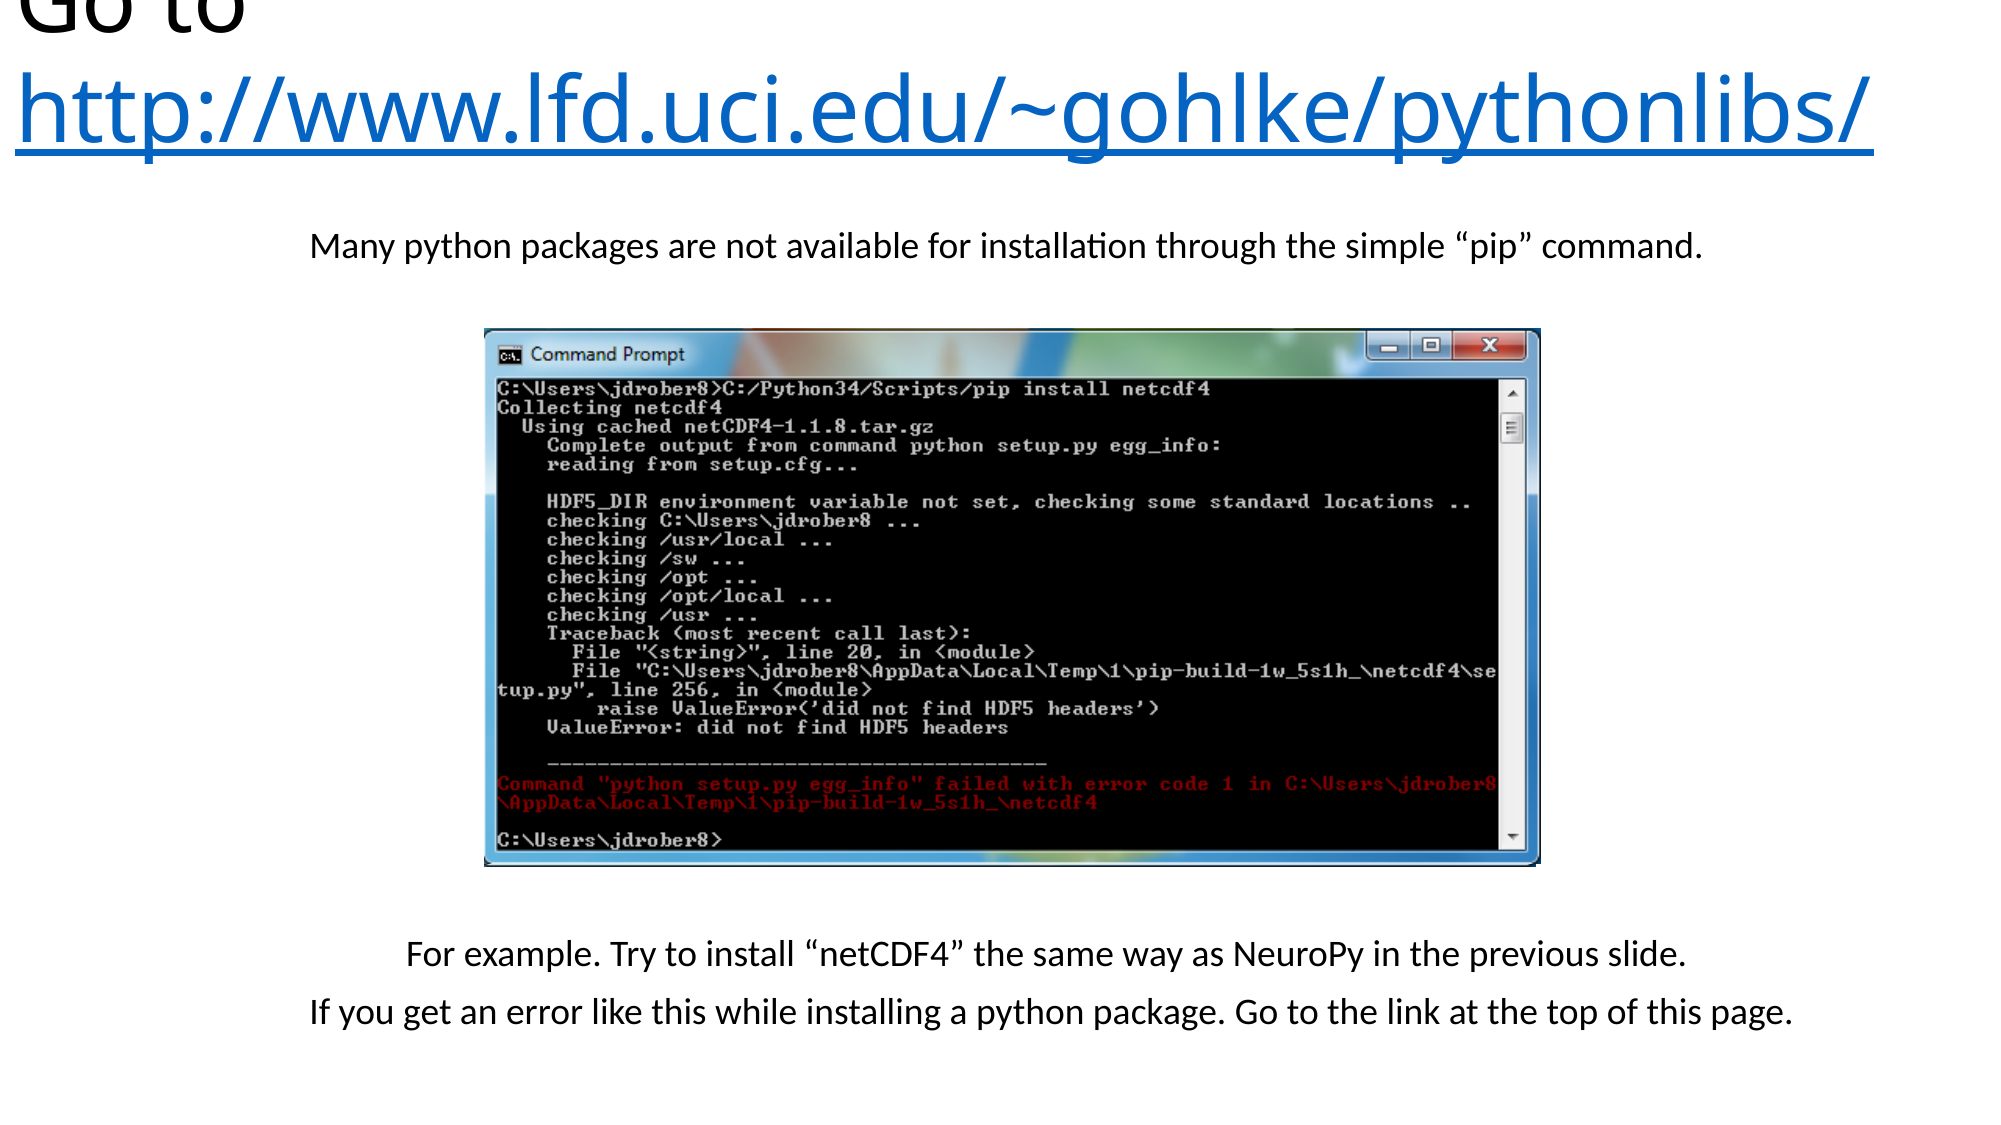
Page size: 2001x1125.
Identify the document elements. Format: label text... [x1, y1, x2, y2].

title Go to http://www.lfd.uci.edu/~gohlke/pythonlibs/ [0, 0, 1904, 168]
text_box Many python packages are not available for installation through the simple “pip” command. [294, 213, 1768, 274]
text_box For example. Try to install “netCDF4” the same way as NeuroPy in the previous slide. [391, 921, 1865, 982]
text_box If you get an error like this while installing a python package. Go to the link at the top of this page. [294, 979, 1835, 1040]
picture [484, 328, 1541, 867]
